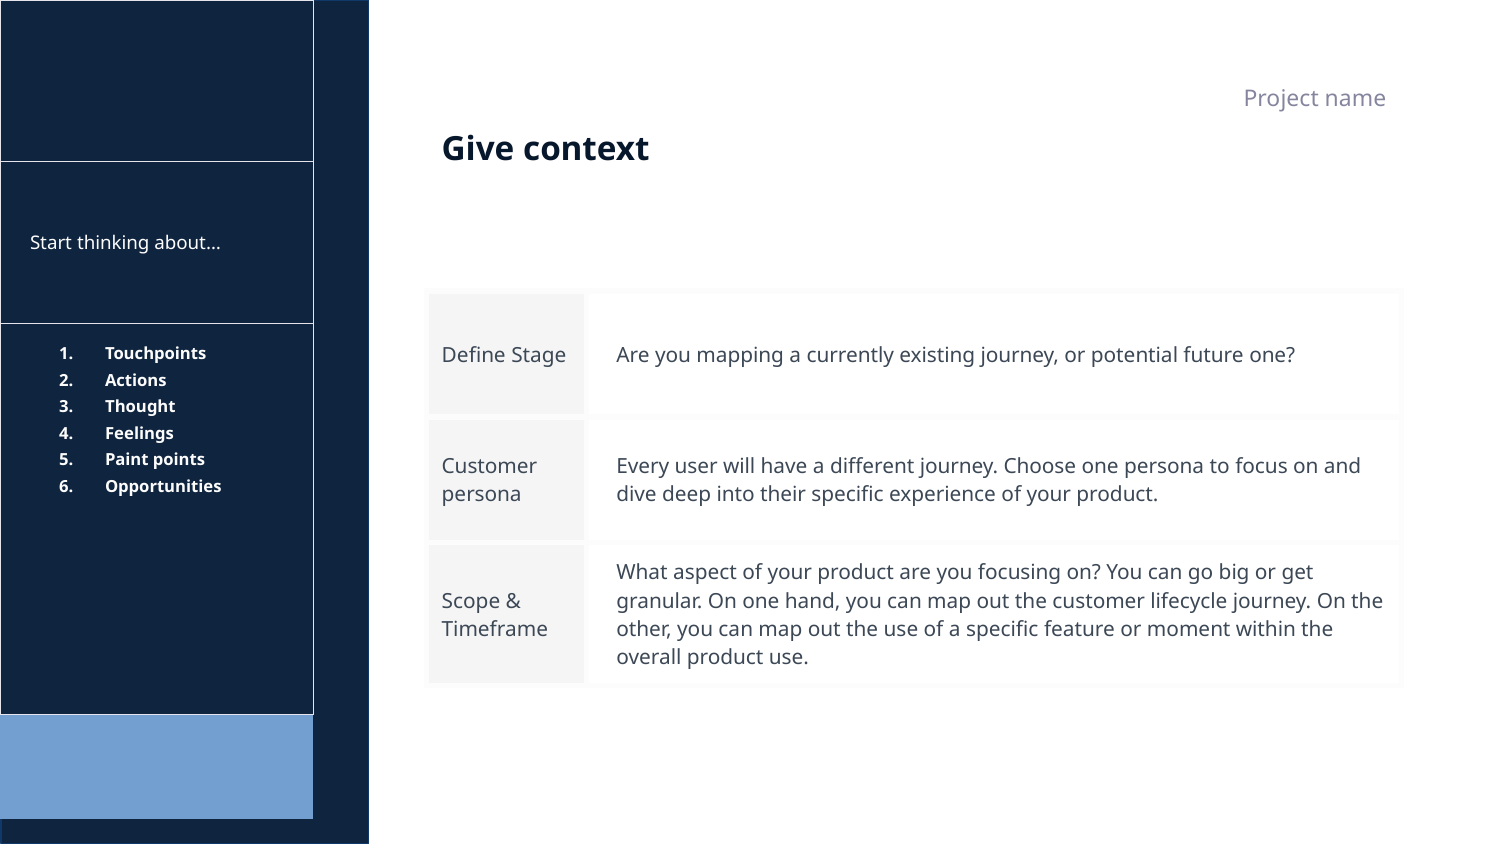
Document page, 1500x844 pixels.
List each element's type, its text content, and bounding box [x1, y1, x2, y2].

title Project name [749, 69, 1402, 119]
table_cell Customer persona [429, 420, 584, 540]
table_header [1, 1, 313, 161]
table_cell Scope & Timeframe [429, 545, 584, 683]
table_header Define Stage [429, 294, 584, 414]
title Give context [426, 112, 1382, 183]
text_box [1, 0, 369, 844]
table_cell What aspect of your product are you focusing on? You can go big or get granular. On one hand, you can map out the customer lifecycle journey. On the other, you can map out the use of a specific feature or moment within the overall product use. [589, 545, 1399, 683]
table_cell Touchpoints Actions Thought Feelings Paint points Opportunities [1, 324, 313, 714]
table_cell Every user will have a different journey. Choose one persona to focus on and dive deep into their specific experience of your product. [589, 420, 1399, 540]
table_cell Start thinking about… [1, 162, 313, 323]
table_header Are you mapping a currently existing journey, or potential future one? [589, 294, 1399, 414]
